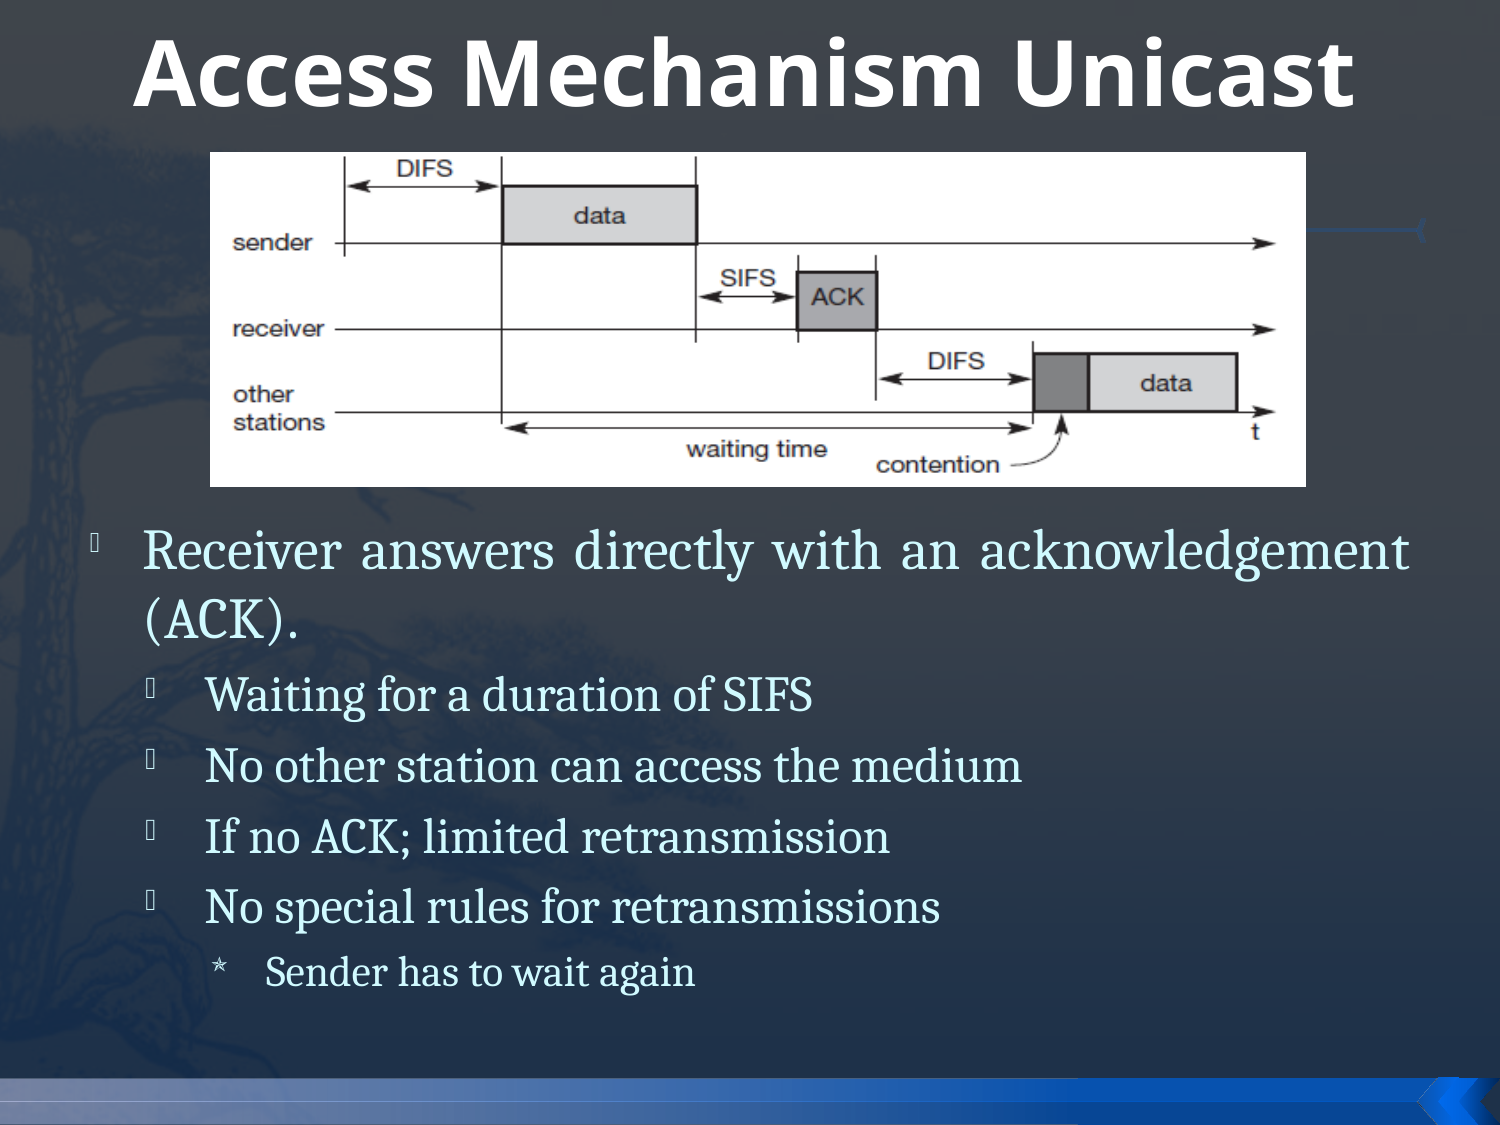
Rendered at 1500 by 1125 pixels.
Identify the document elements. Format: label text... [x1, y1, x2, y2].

title Access Mechanism Unicast [70, 0, 1421, 164]
picture [210, 151, 1306, 488]
list Receiver answers directly with an acknowledgement (ACK). Waiting for a duration of SIFS No other station can access the medium If no ACK; limited retransmission No special rules for retransmissions Sender has to wait again [75, 503, 1425, 1005]
